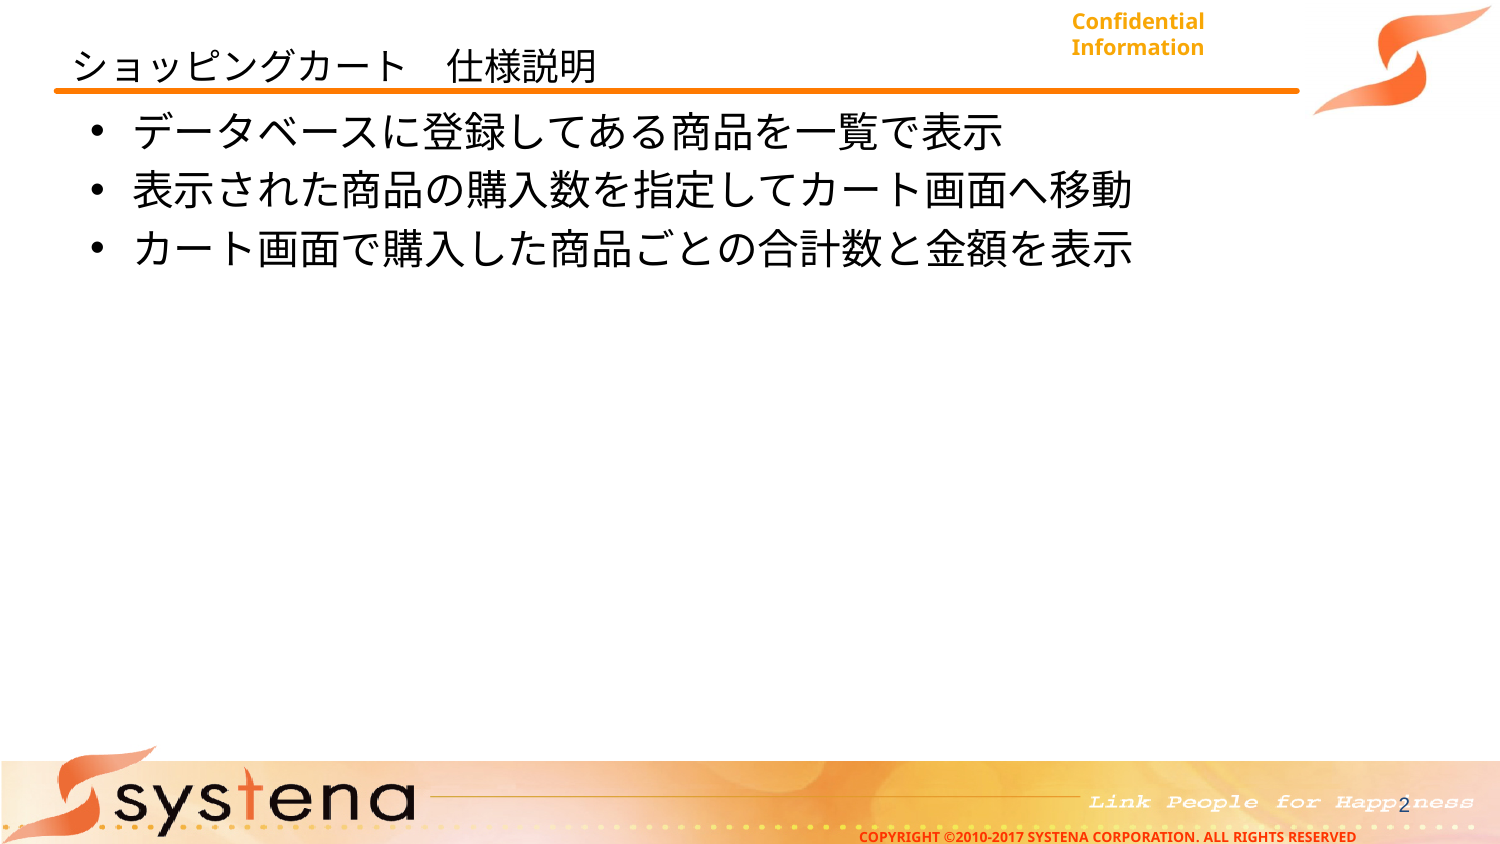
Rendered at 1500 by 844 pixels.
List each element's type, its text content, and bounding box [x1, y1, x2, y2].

picture [1305, 0, 1500, 119]
slide_number 2 [1074, 782, 1425, 827]
picture [0, 744, 1500, 844]
title ショッピングカート 仕様説明 [56, 22, 1203, 109]
list データベースに登録してある商品を一覧で表示 表示された商品の購入数を指定してカート画面へ移動 カート画面で購入した商品ごとの合計数と金額を表示 [75, 98, 1425, 708]
